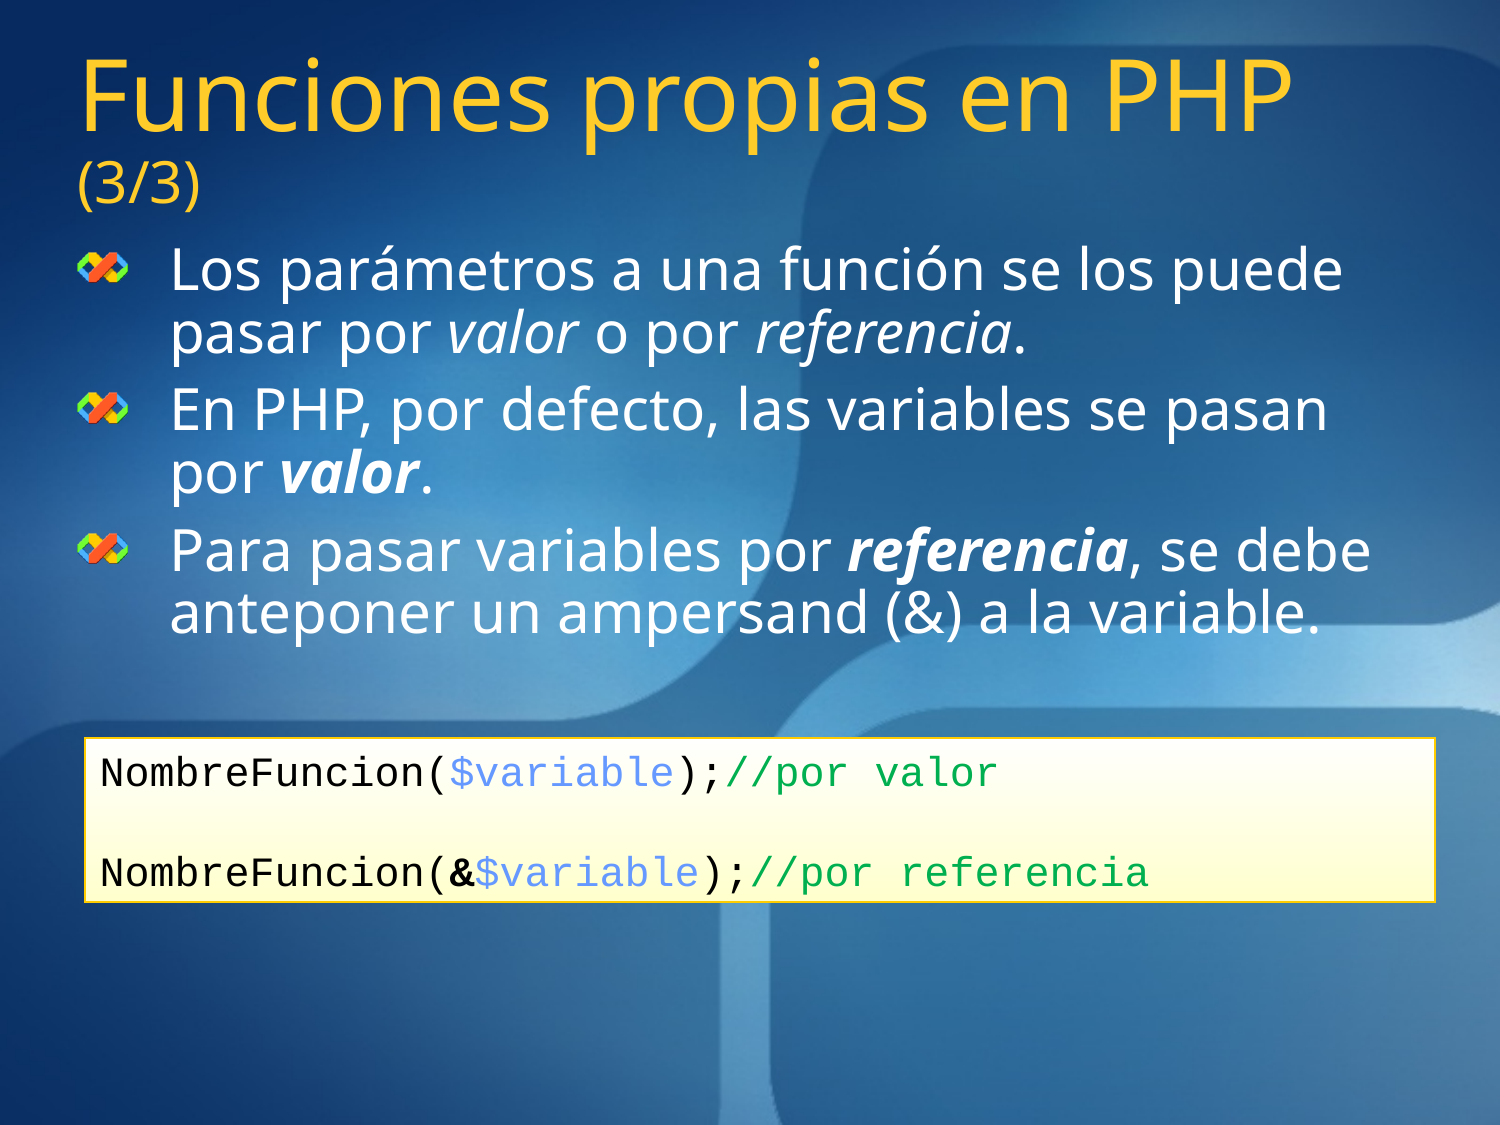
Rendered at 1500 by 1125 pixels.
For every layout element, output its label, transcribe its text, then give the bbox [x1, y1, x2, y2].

text_box NombreFuncion($variable);//por valor NombreFuncion(&$variable);//por referencia [84, 738, 1435, 902]
picture [0, 0, 1500, 1125]
list Los parámetros a una función se los puede pasar por valor o por referencia. En PHP, por defecto, las variables se pasan por valor. Para pasar variables por referencia, se debe anteponer un ampersand (&) a la variable. [62, 231, 1439, 665]
title Funciones propias en PHP (3/3) [62, 37, 1440, 162]
